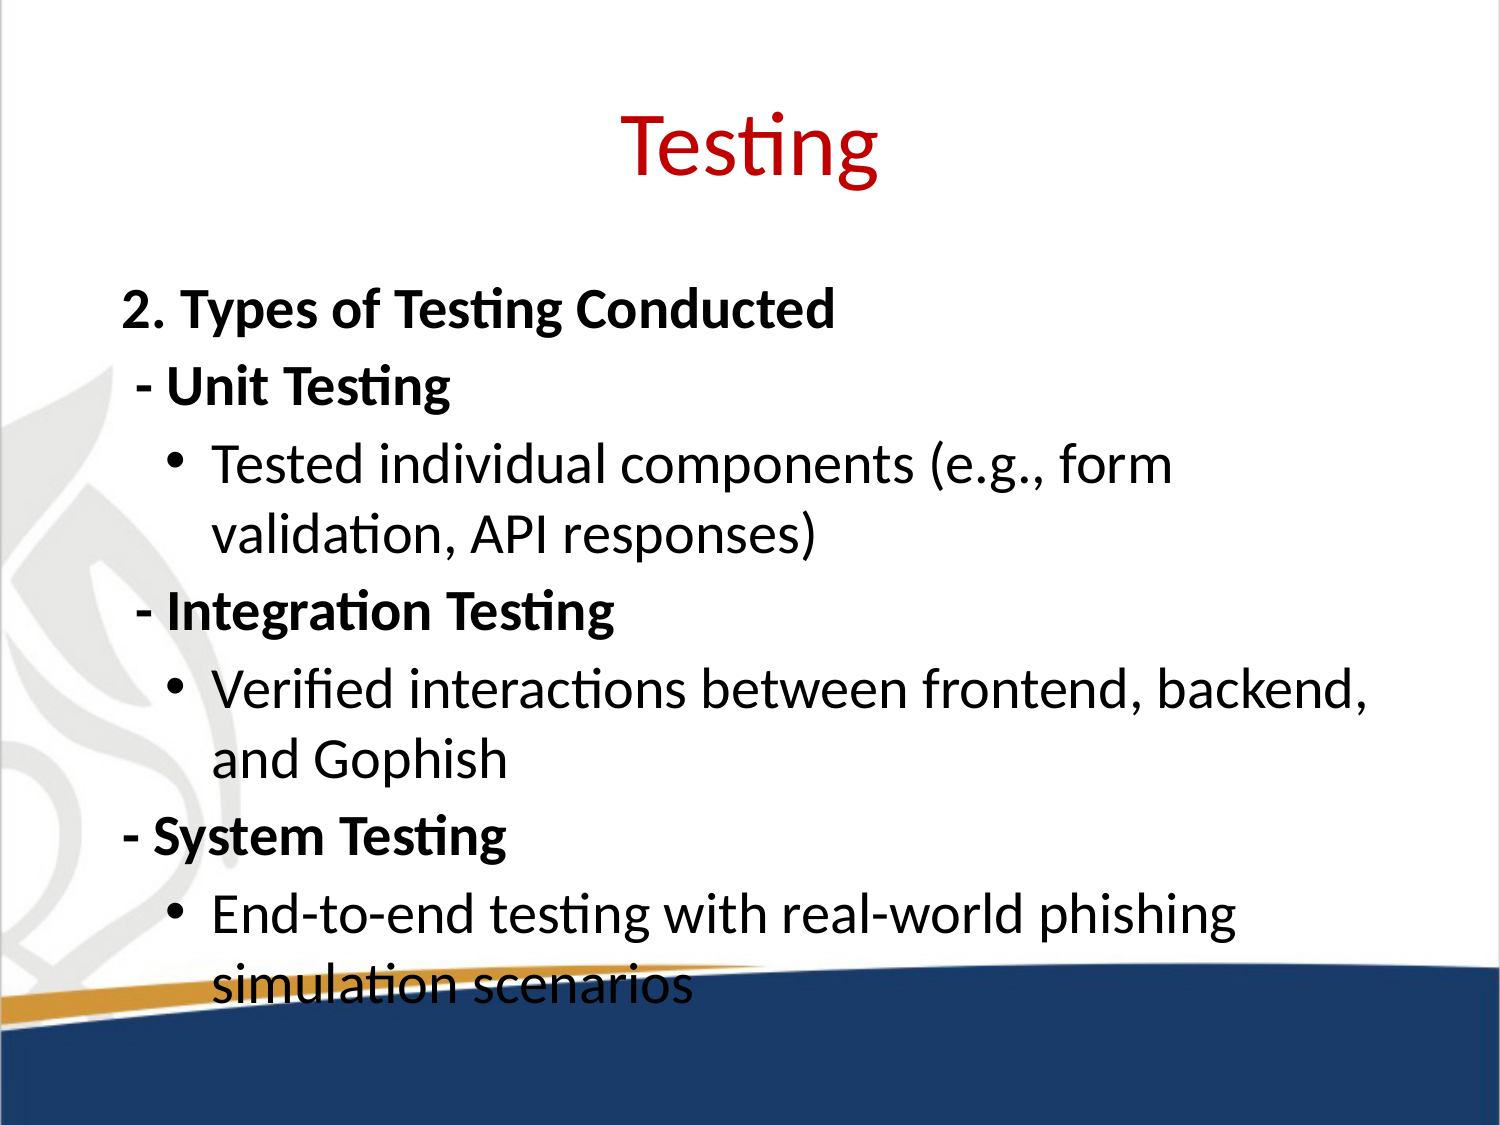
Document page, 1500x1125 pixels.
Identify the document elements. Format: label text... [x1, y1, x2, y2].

title Testing [75, 45, 1425, 233]
list 2. Types of Testing Conducted - Unit Testing Tested individual components (e.g., form validation, API responses) - Integration Testing Verified interactions between frontend, backend, and Gophish - System Testing End-to-end testing with real-world phishing simulation scenarios [75, 262, 1425, 1005]
picture [0, 0, 1500, 1125]
